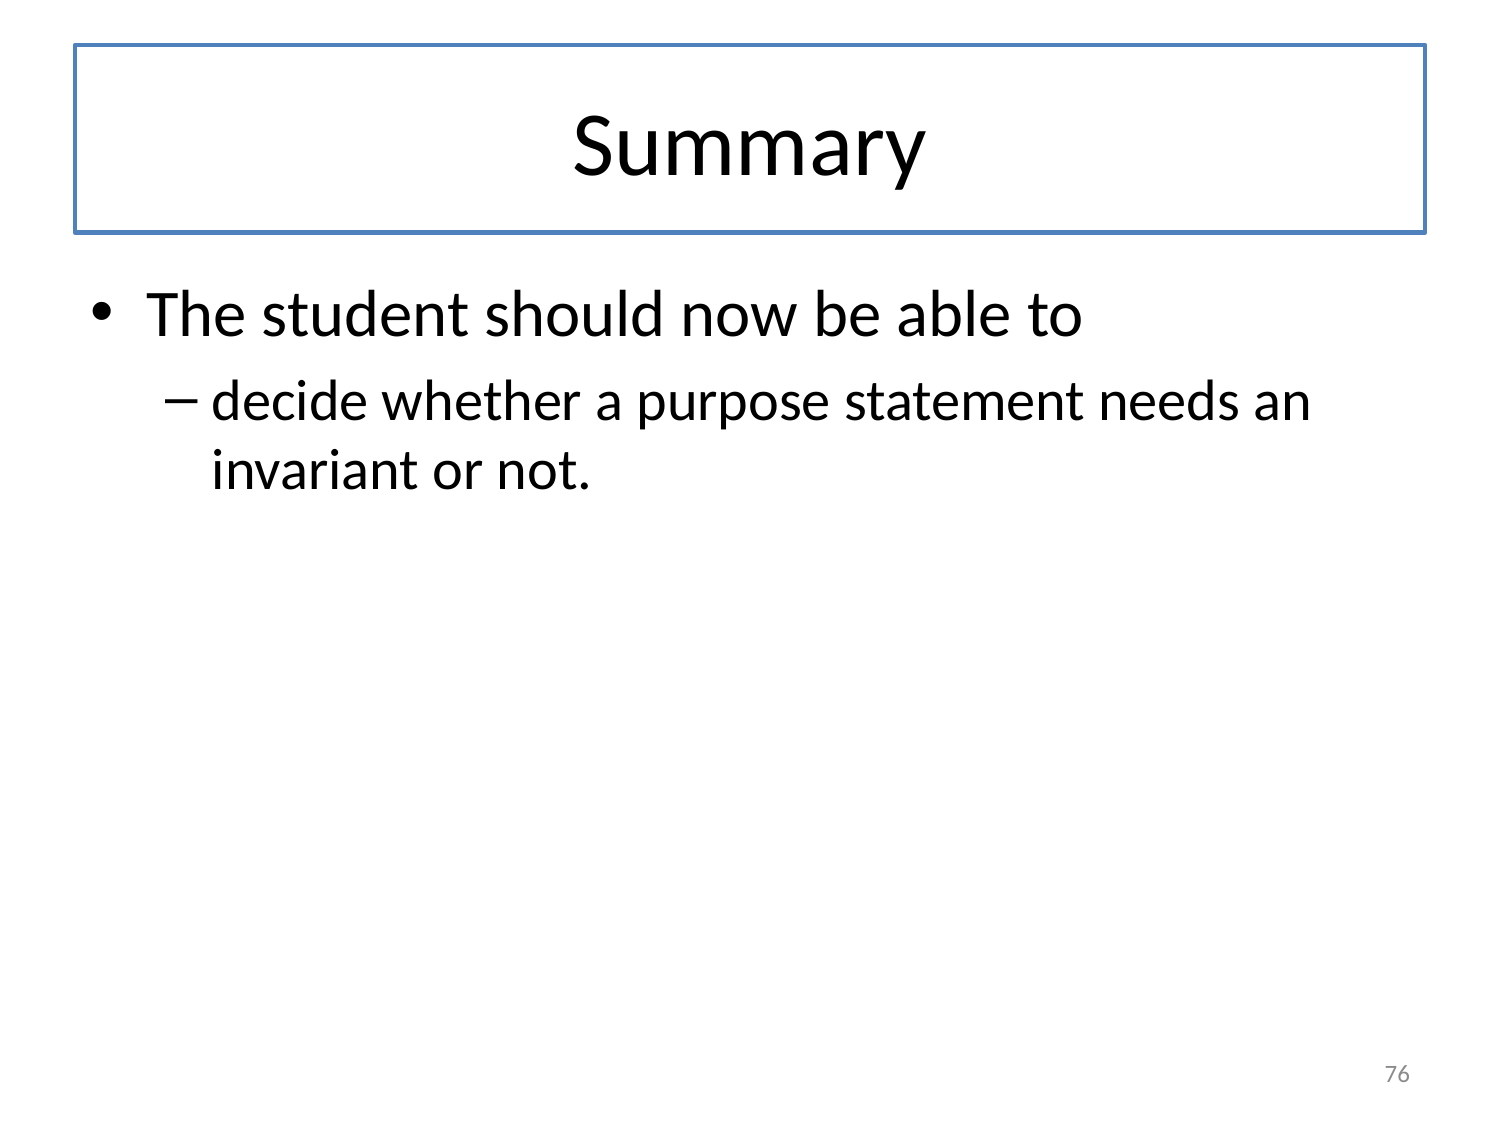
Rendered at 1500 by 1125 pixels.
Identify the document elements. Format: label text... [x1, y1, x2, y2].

slide_number 76 [1074, 1042, 1425, 1103]
title Summary [73, 43, 1427, 235]
list The student should now be able to decide whether a purpose statement needs an invariant or not. [75, 262, 1425, 1005]
